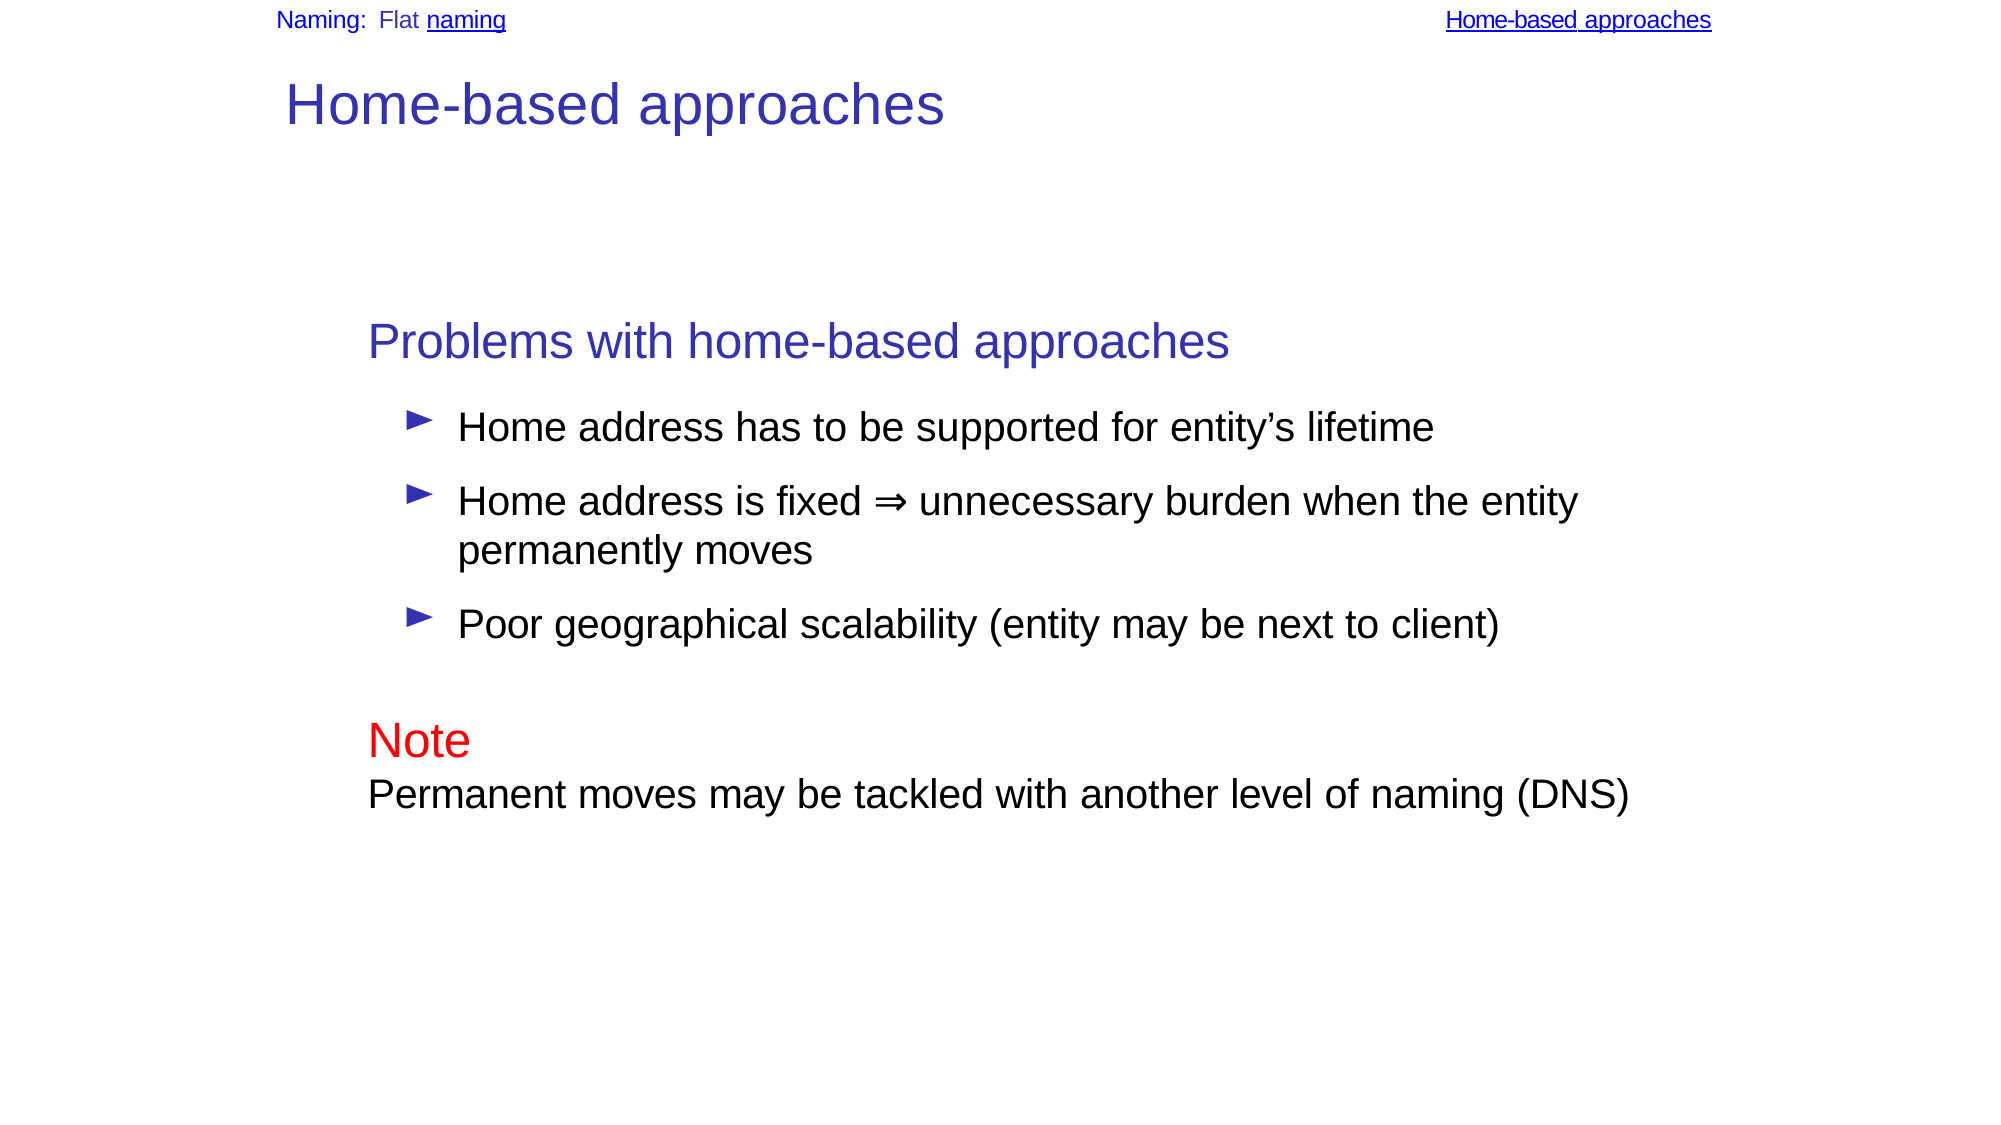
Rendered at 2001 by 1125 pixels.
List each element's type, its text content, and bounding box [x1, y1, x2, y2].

text_box Home-based approaches [1441, 0, 1728, 34]
text_box Home address is fixed ⇒ unnecessary burden when the entity [399, 469, 1593, 524]
text_box Home-based approaches [281, 61, 955, 137]
text_box permanently moves Poor geographical scalability (entity may be next to client) [390, 494, 1515, 647]
text_box Note Permanent moves may be tackled with another level of naming (DNS) [363, 705, 1636, 817]
text_box Naming: Flat naming [272, 0, 515, 34]
text_box Problems with home-based approaches Home address has to be supported for entity’s lifetime [355, 304, 1451, 450]
